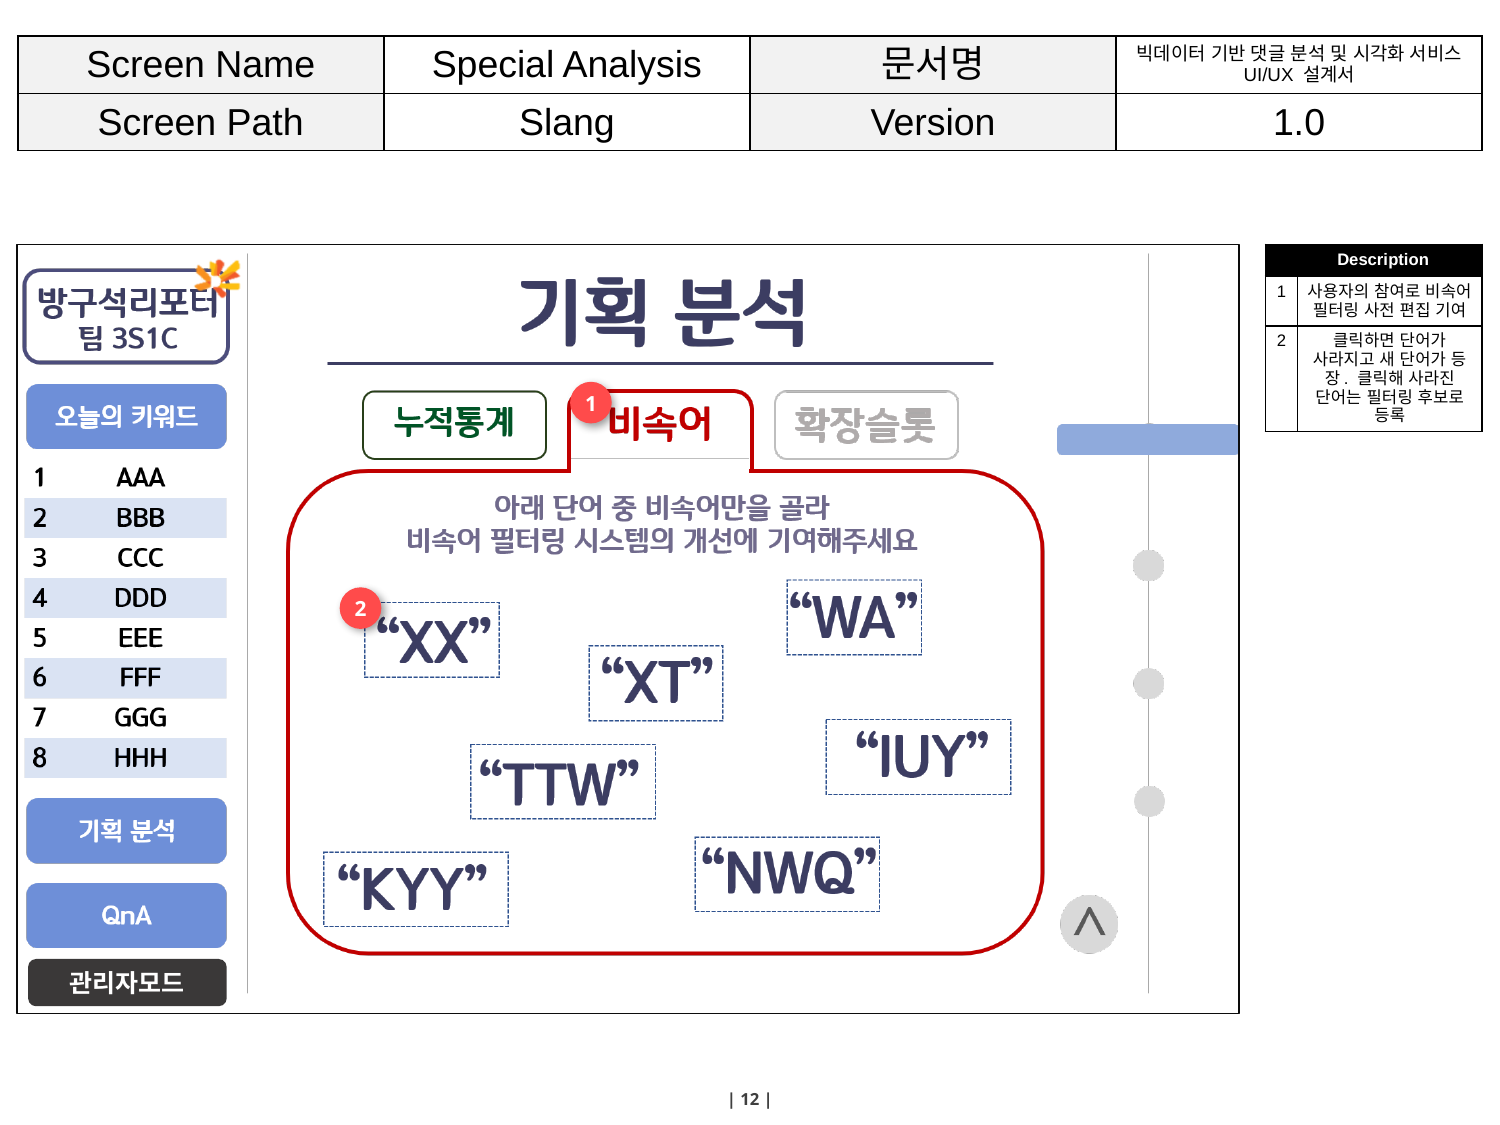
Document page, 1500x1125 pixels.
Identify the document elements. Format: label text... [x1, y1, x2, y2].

table_cell Version [751, 94, 1115, 150]
table_cell 사용자의 참여로 비속어 필터링 사전 편집 기여 [1298, 277, 1481, 325]
table_header Special Analysis [385, 37, 749, 93]
table_cell Slang [385, 94, 749, 150]
table_header 빅데이터 기반 댓글 분석 및 시각화 서비스 UI/UX 설계서 [1117, 37, 1481, 93]
table_cell 1 [1266, 277, 1297, 325]
picture [17, 244, 1239, 1013]
table_cell 2 [1266, 327, 1297, 431]
table_cell 클릭하면 단어가 사라지고 새 단어가 등장. 클릭해 사라진 단어는 필터링 후보로 등록 [1298, 327, 1481, 431]
table_cell Screen Path [19, 94, 383, 150]
slide_number | 12 | [691, 1079, 809, 1121]
table_header Screen Name [19, 37, 383, 93]
table_header 문서명 [751, 37, 1115, 93]
table_header Description [1266, 245, 1481, 275]
table_cell 1.0 [1117, 94, 1481, 150]
